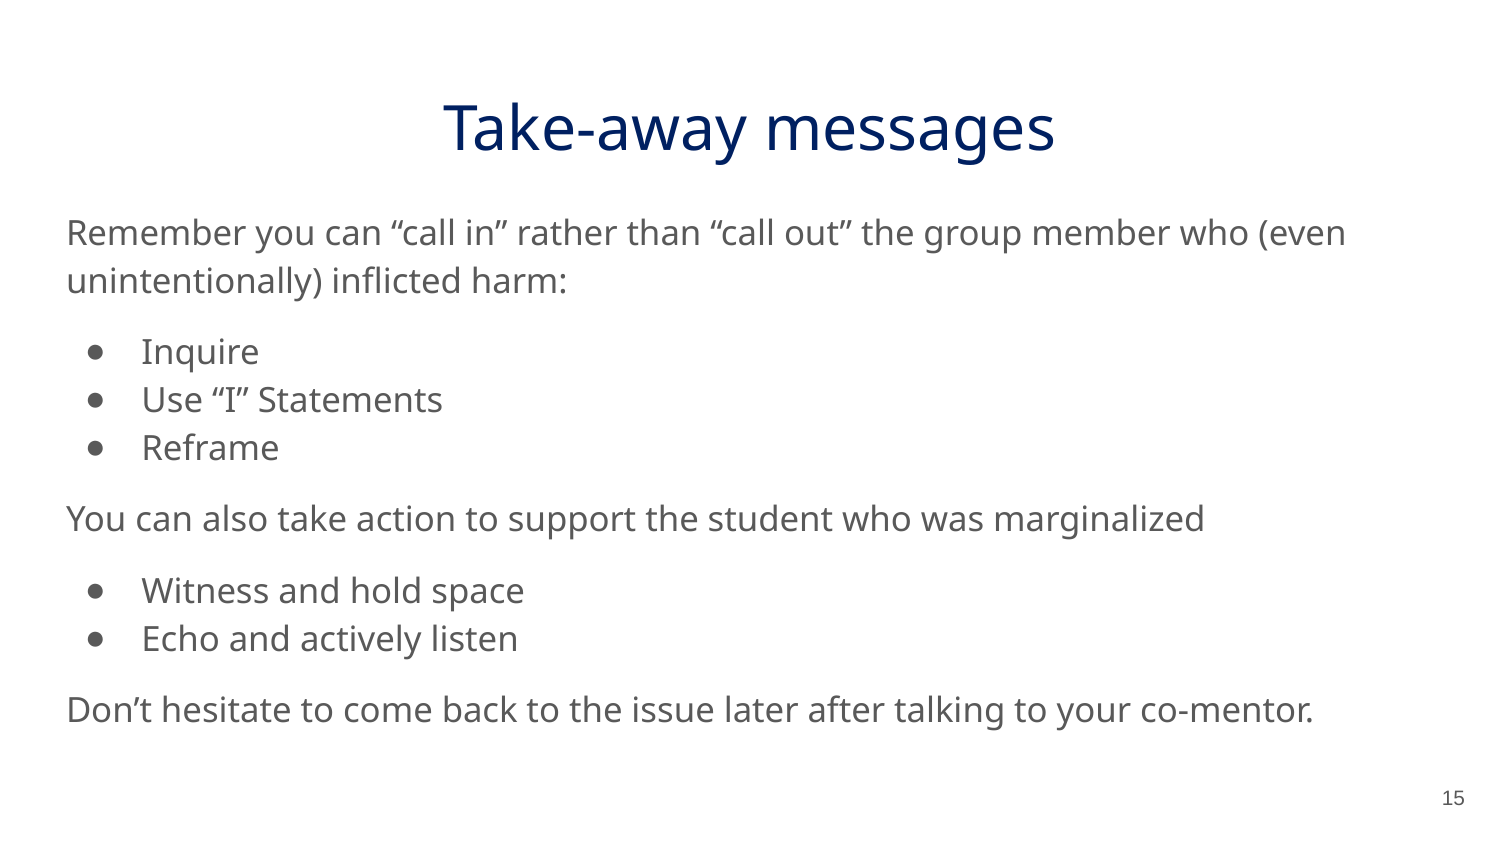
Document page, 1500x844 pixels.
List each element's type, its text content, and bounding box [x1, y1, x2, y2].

title Take-away messages [51, 72, 1449, 167]
list Remember you can “call in” rather than “call out” the group member who (even unintentionally) inflicted harm: Inquire Use “I” Statements Reframe You can also take action to support the student who was marginalized Witness and hold space Echo and actively listen Don’t hesitate to come back to the issue later after talking to your co-mentor. [51, 189, 1449, 750]
slide_number 15 [1389, 764, 1480, 830]
